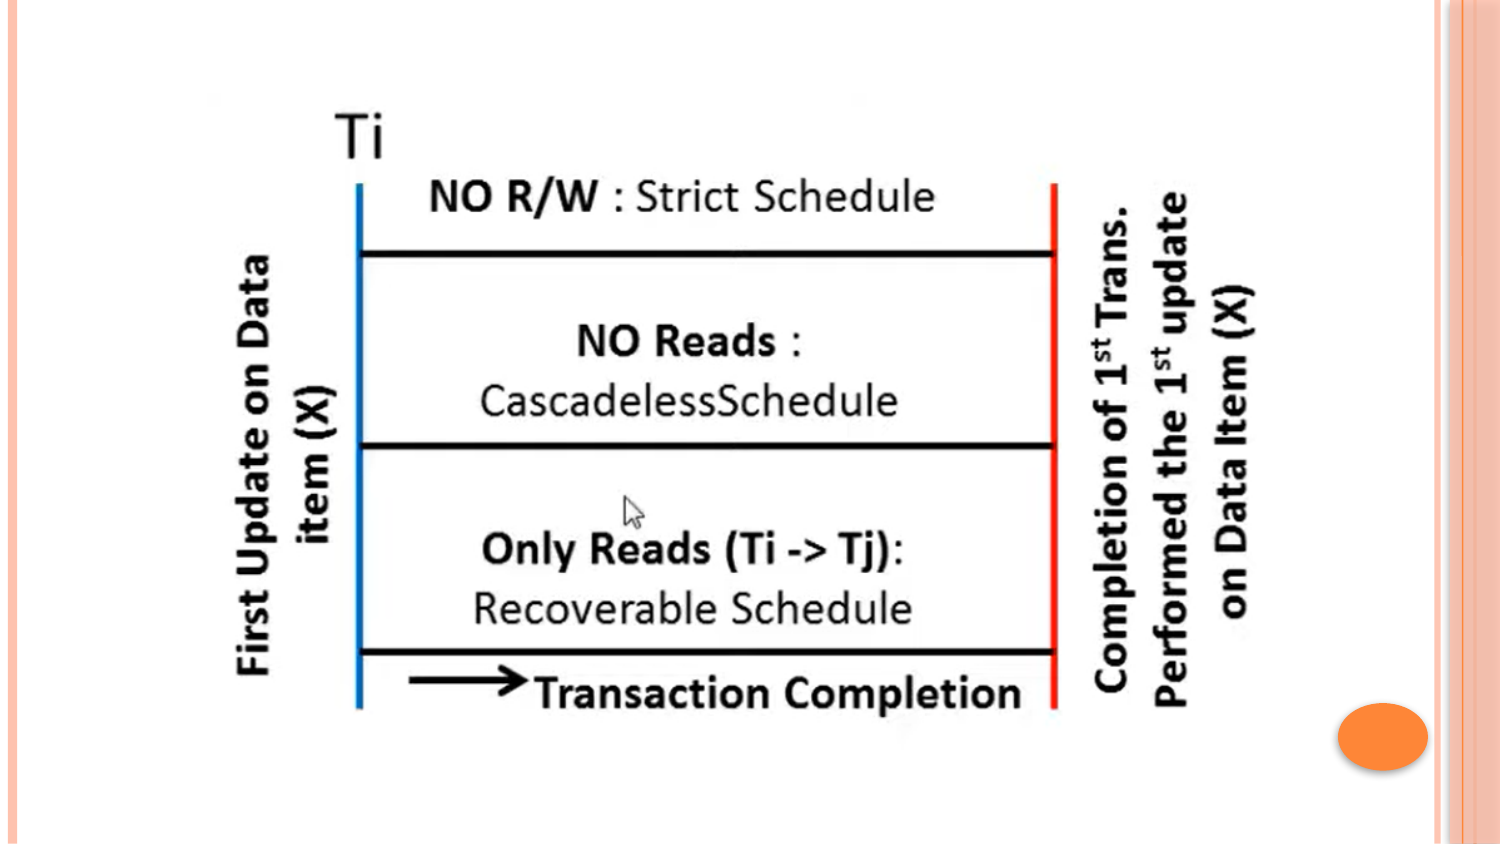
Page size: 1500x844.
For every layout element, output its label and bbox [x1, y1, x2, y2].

text_box [207, 93, 1293, 751]
